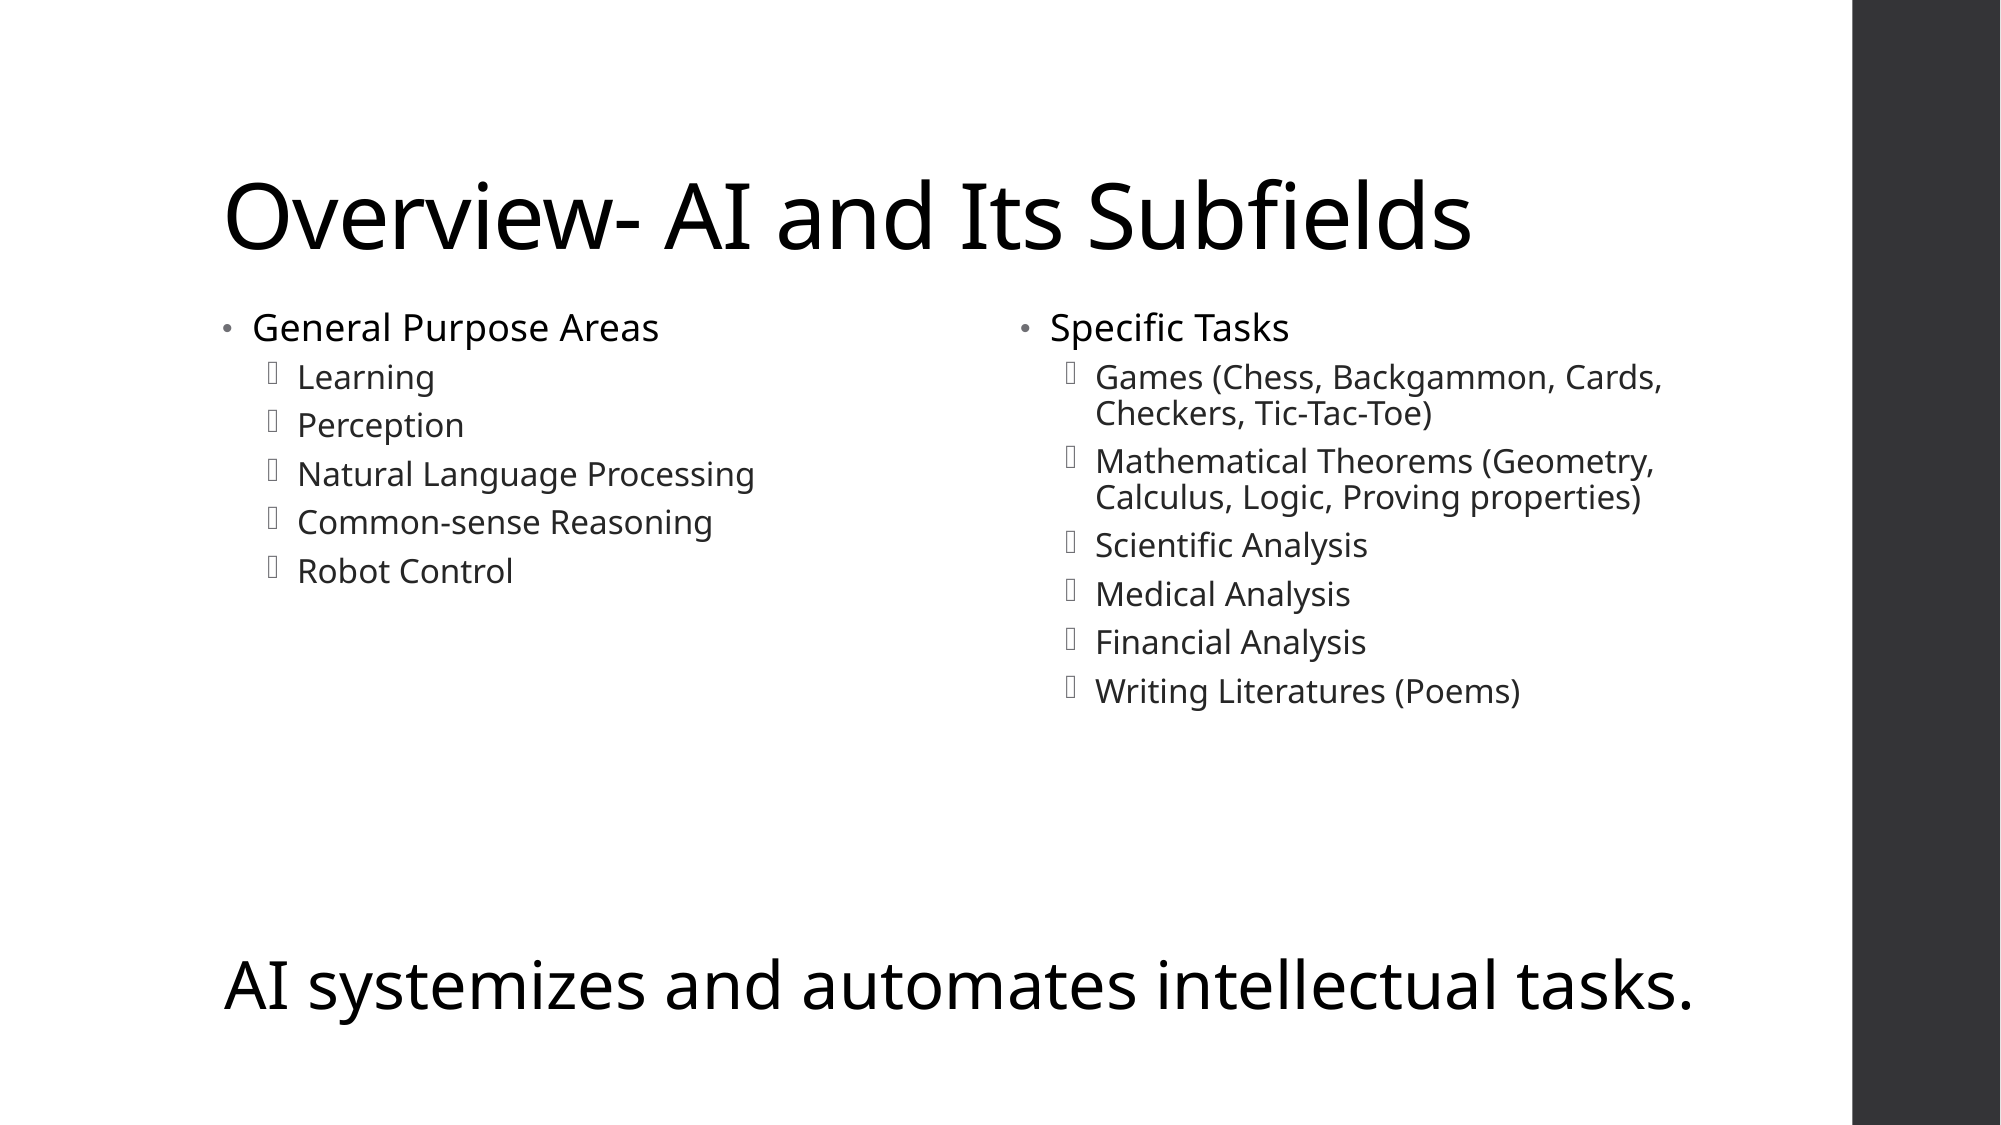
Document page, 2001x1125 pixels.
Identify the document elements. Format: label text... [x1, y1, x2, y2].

title Overview- AI and Its Subfields [206, 60, 1797, 278]
list General Purpose Areas Learning Perception Natural Language Processing Common-sense Reasoning Robot Control [206, 299, 942, 935]
text_box AI systemizes and automates intellectual tasks. [163, 935, 1759, 1031]
list Specific Tasks Games (Chess, Backgammon, Cards, Checkers, Tic-Tac-Toe) Mathematical Theorems (Geometry, Calculus, Logic, Proving properties) Scientific Analysis Medical Analysis Financial Analysis Writing Literatures (Poems) [1005, 299, 1740, 935]
